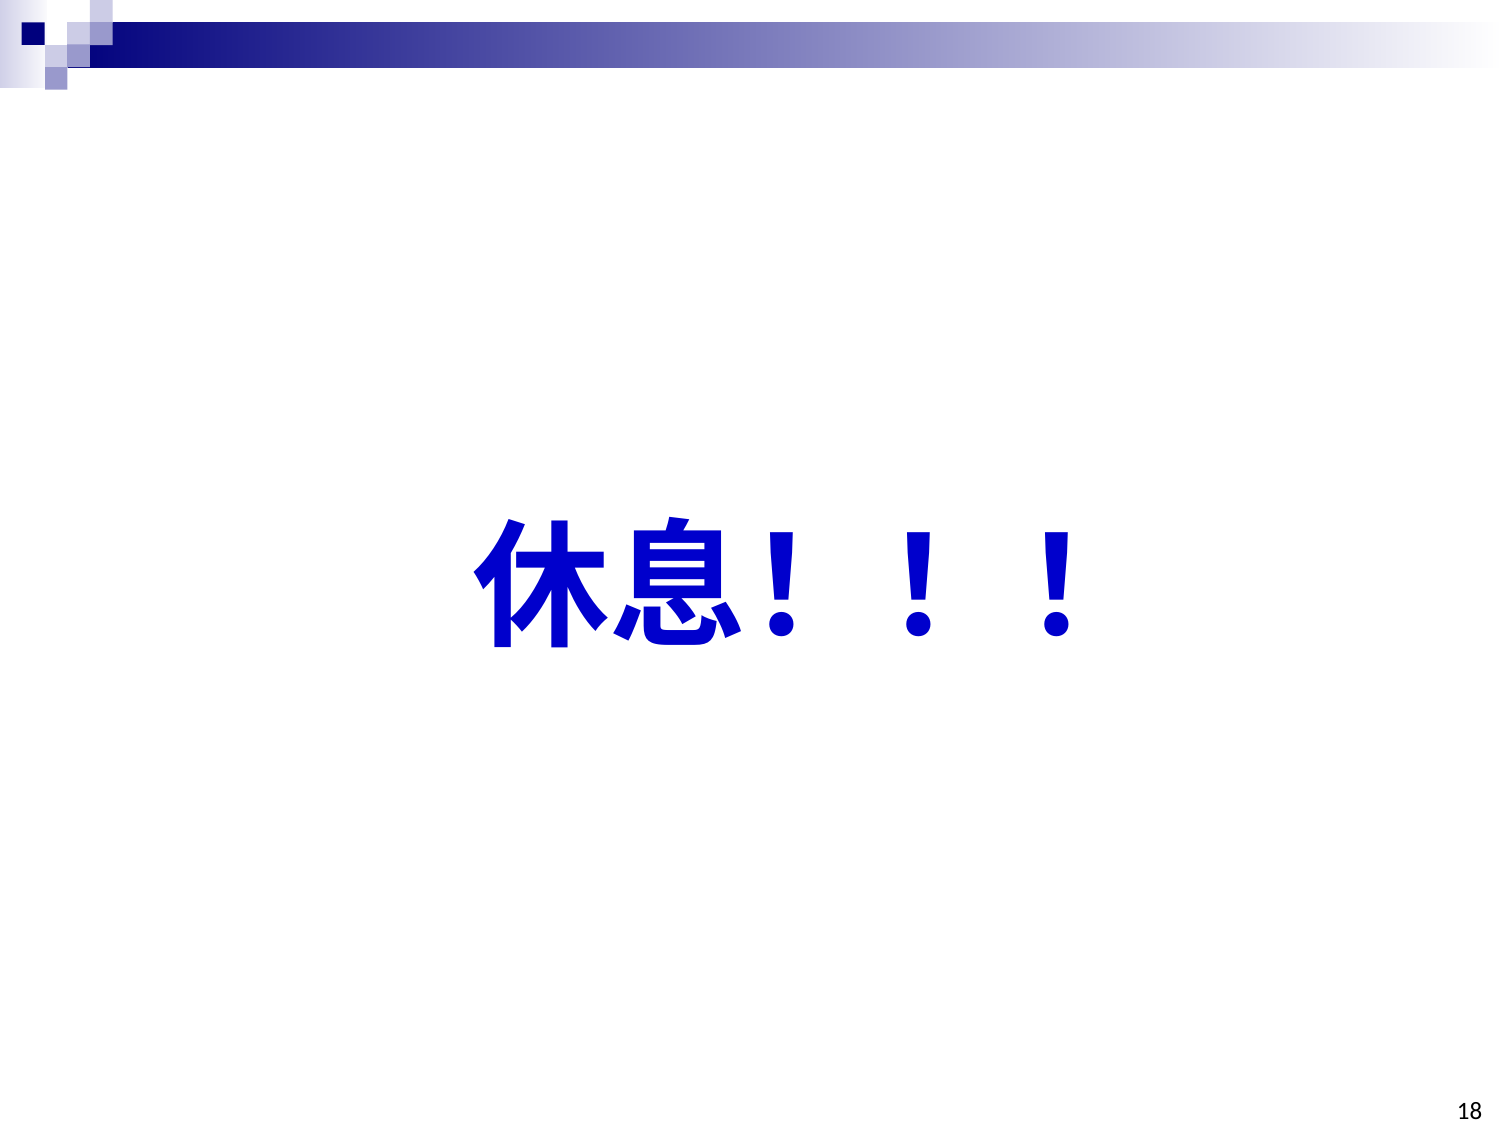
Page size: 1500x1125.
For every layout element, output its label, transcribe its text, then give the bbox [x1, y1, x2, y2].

slide_number 18 [1448, 1100, 1483, 1125]
title 休息！！！ [422, 509, 1210, 651]
